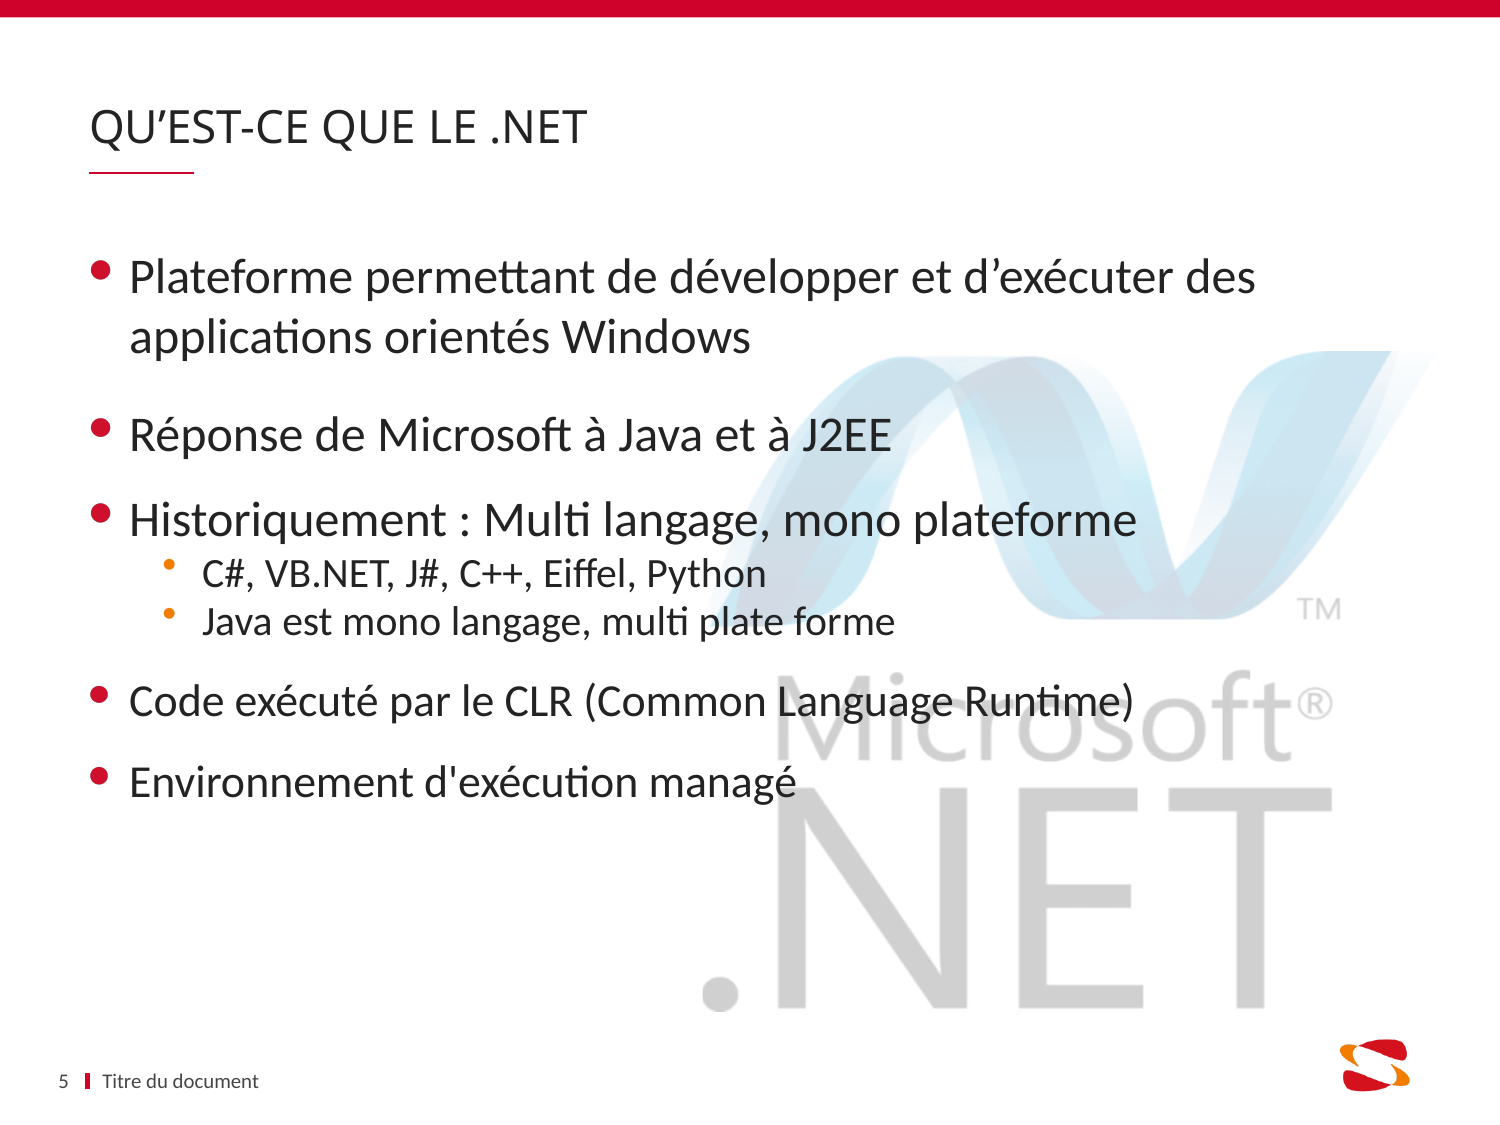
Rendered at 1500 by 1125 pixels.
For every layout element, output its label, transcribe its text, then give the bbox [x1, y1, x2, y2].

title Qu’est-ce que le .NET [89, 31, 1410, 161]
picture [84, 500, 117, 533]
picture [84, 415, 117, 447]
picture [84, 764, 114, 794]
footer Titre du document [87, 1066, 833, 1094]
picture [84, 257, 117, 290]
picture [1328, 1031, 1421, 1099]
picture [84, 683, 114, 712]
text_box [701, 349, 1440, 1013]
slide_number 5 [20, 1066, 69, 1094]
list Plateforme permettant de développer et d’exécuter des applications orientés Windows Réponse de Microsoft à Java et à J2EE Historiquement : Multi langage, mono plateforme C#, VB.NET, J#, C++, Eiffel, Python Java est mono langage, multi plate forme Code exécuté par le CLR (Common Language Runtime) Environnement d'exécution managé [84, 243, 1412, 1012]
